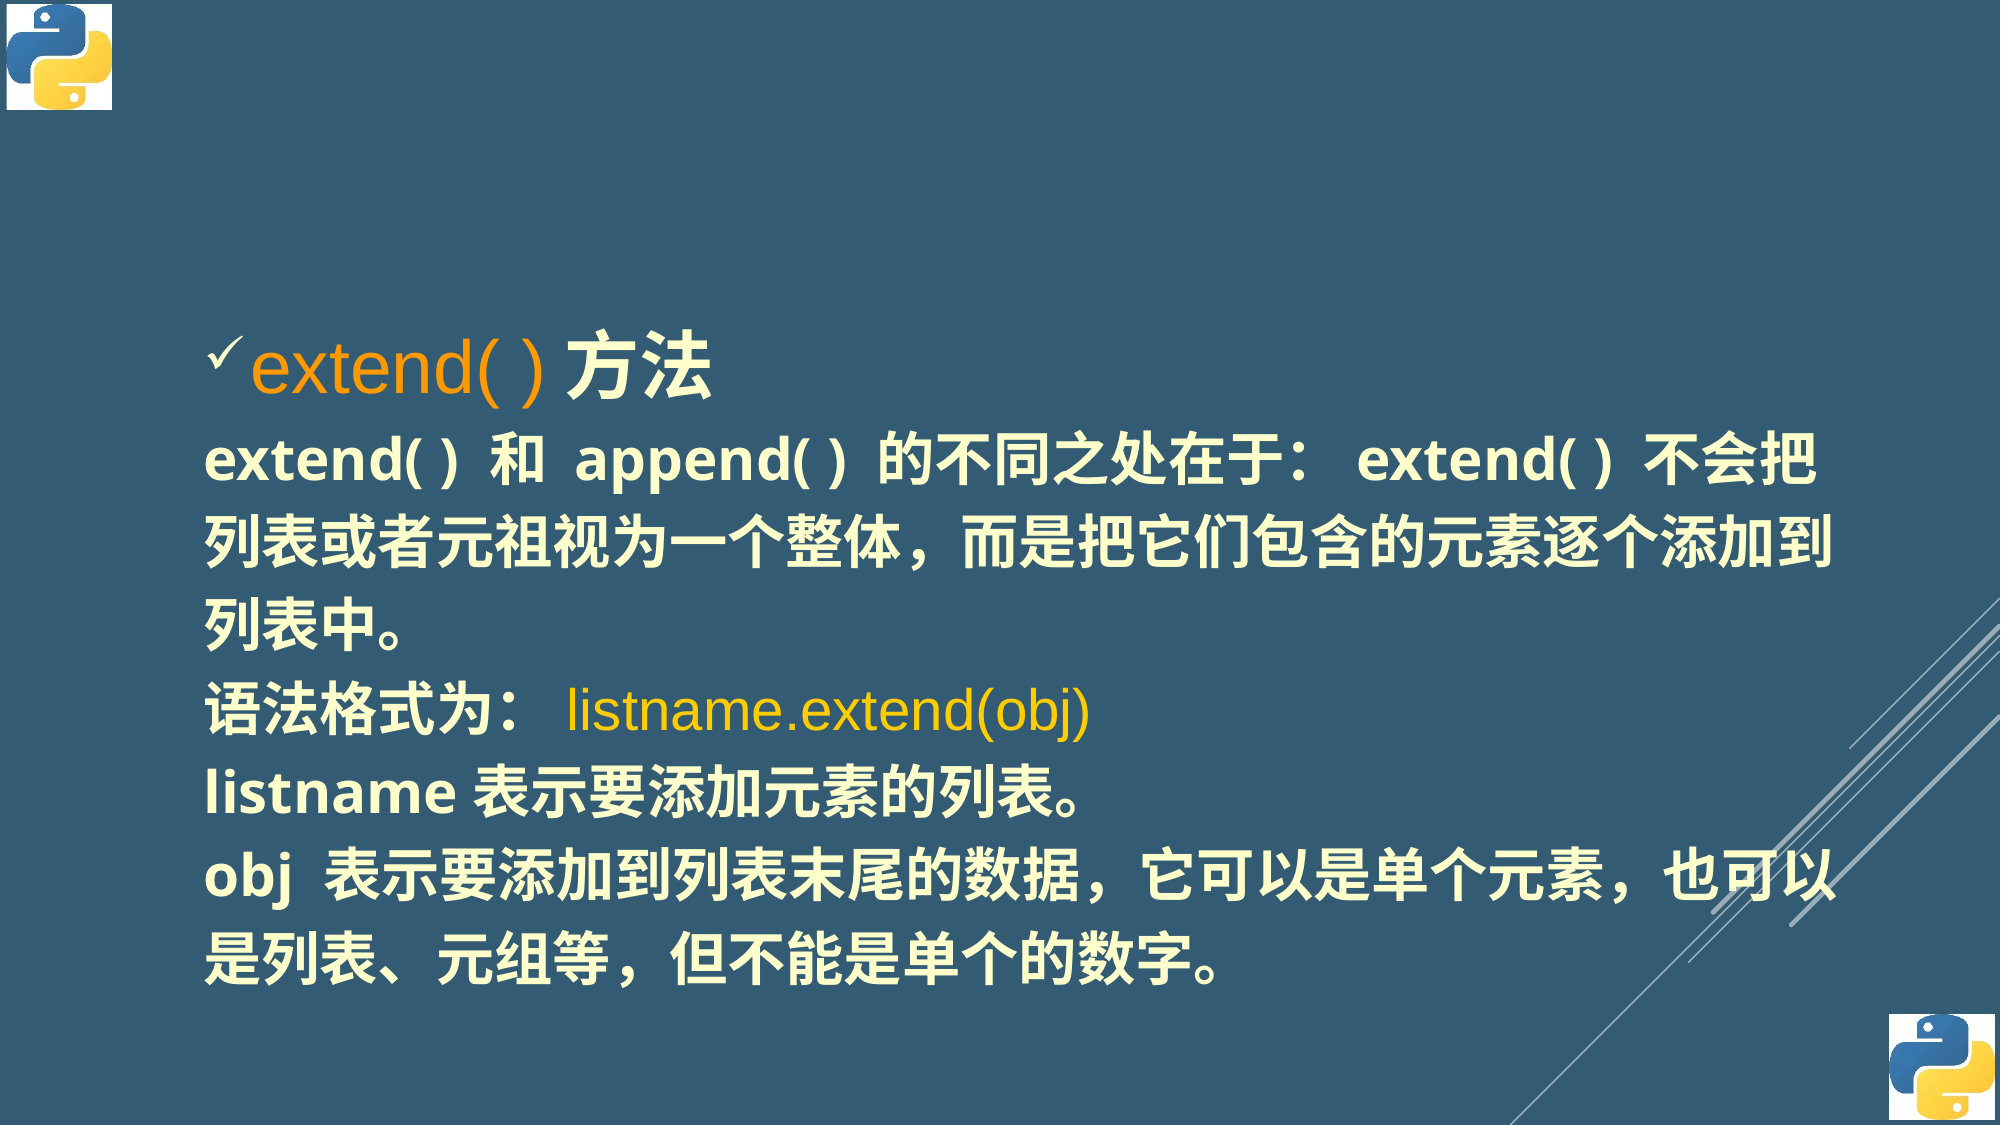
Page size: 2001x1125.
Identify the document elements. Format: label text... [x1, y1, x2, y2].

picture [6, 4, 112, 110]
text_box extend( )方法 extend( ) 和 append( ) 的不同之处在于：extend( ) 不会把列表或者元祖视为一个整体，而是把它们包含的元素逐个添加到列表中。 语法格式为：listname.extend(obj) listname表示要添加元素的列表。 obj 表示要添加到列表末尾的数据，它可以是单个元素，也可以是列表、元组等，但不能是单个的数字。 [188, 317, 1865, 1000]
picture [1889, 1014, 1995, 1120]
